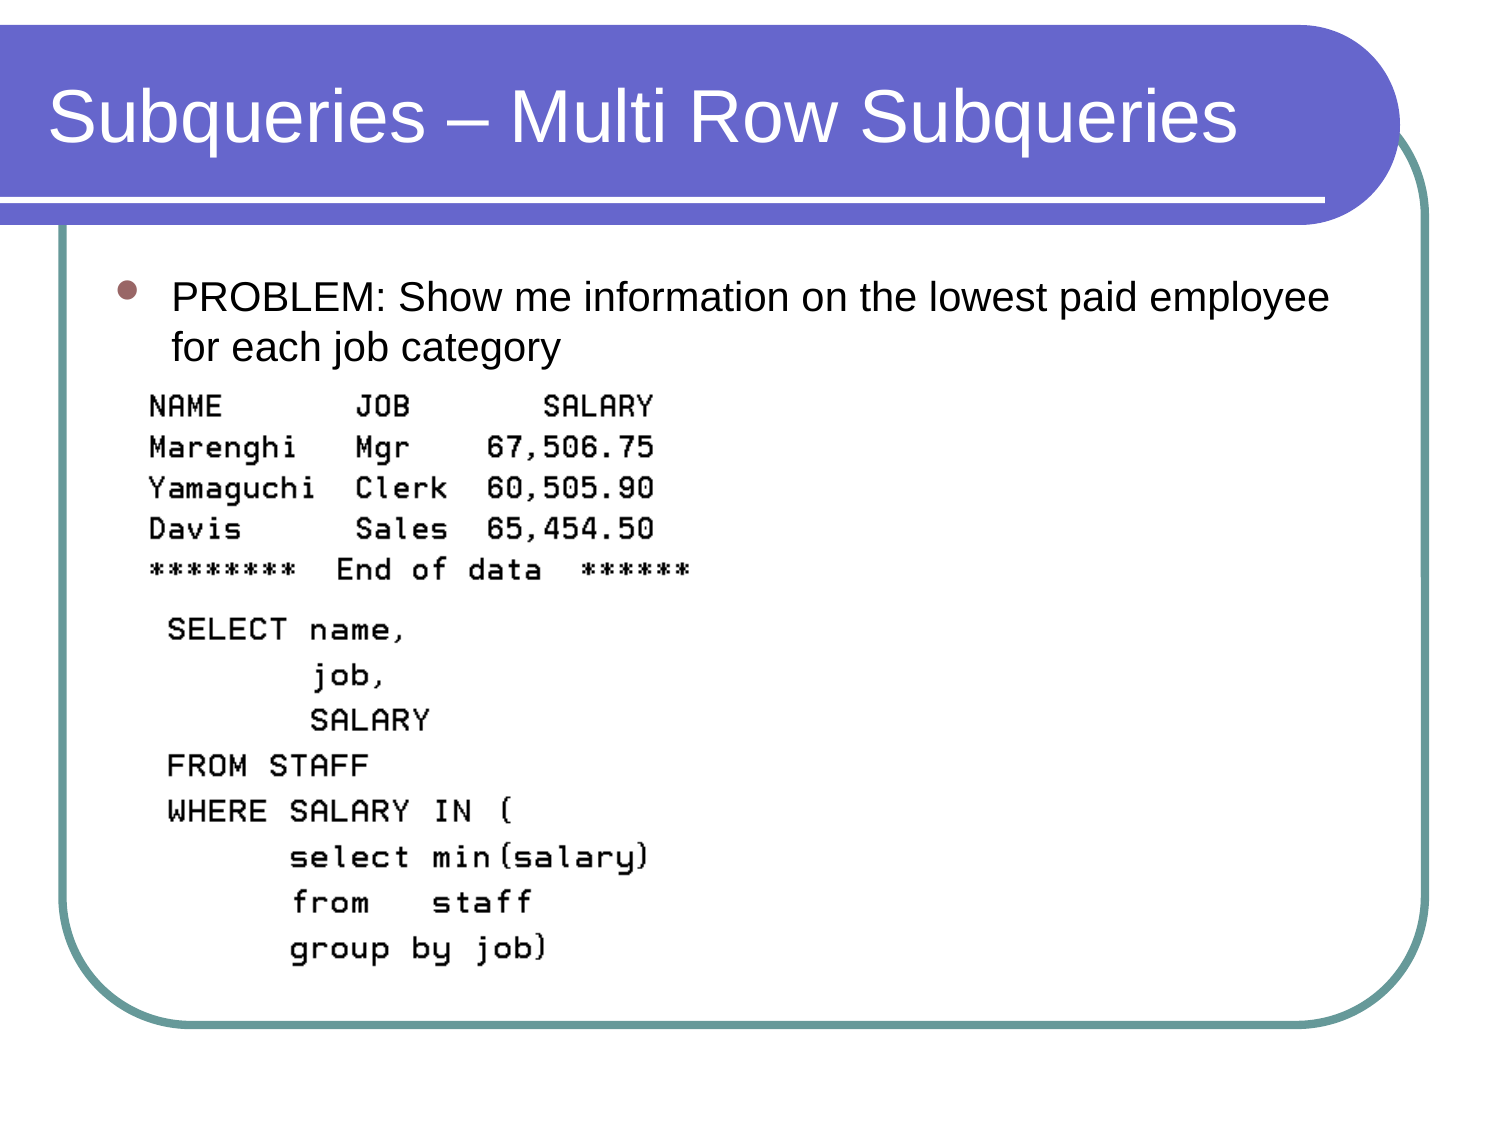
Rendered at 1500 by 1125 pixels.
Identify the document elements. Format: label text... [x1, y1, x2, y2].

picture [129, 387, 693, 591]
picture [166, 607, 655, 971]
title Subqueries – Multi Row Subqueries [32, 37, 1347, 188]
list PROBLEM: Show me information on the lowest paid employee for each job category [99, 262, 1400, 988]
